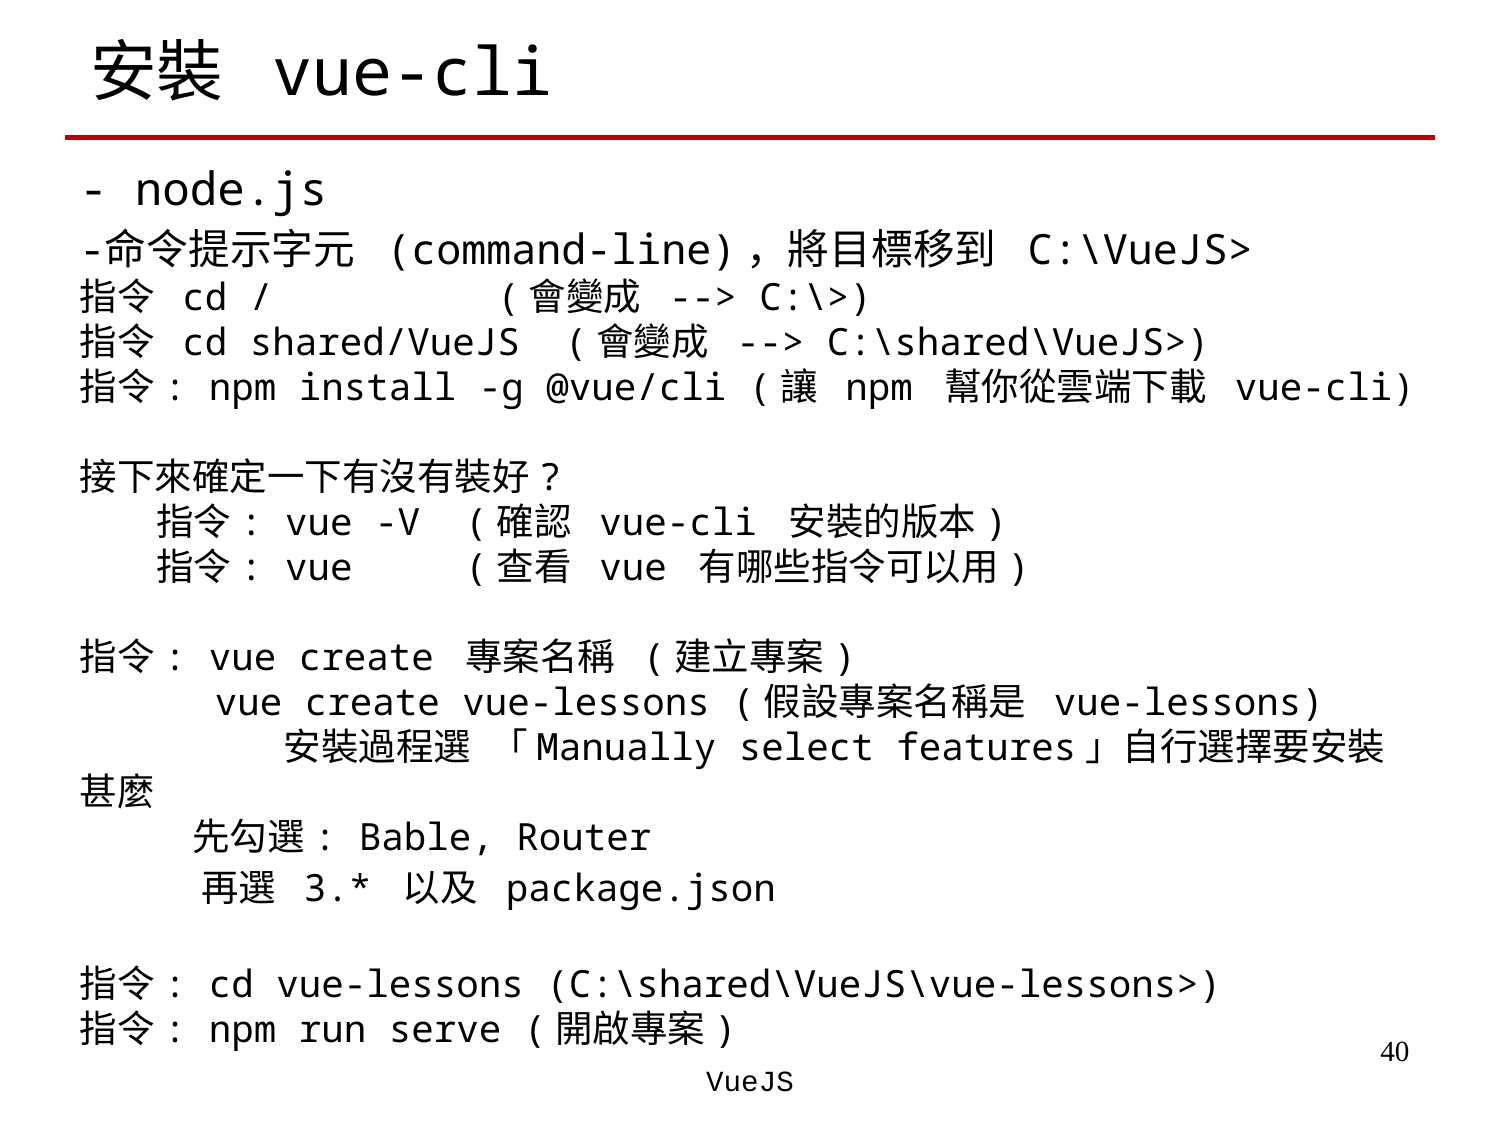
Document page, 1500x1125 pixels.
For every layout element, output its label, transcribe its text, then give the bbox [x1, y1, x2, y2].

text_box - node.js 命令提示字元 (command-line)，將目標移到 C:\VueJS> 指令 cd / (會變成 --> C:\>) 指令 cd shared/VueJS (會變成 --> C:\shared\VueJS>) 指令: npm install -g @vue/cli (讓 npm 幫你從雲端下載 vue-cli) 接下來確定一下有沒有裝好? 指令: vue -V (確認 vue-cli 安裝的版本) 指令: vue (查看 vue 有哪些指令可以用) 指令: vue create 專案名稱 (建立專案) vue create vue-lessons (假設專案名稱是 vue-lessons) 安裝過程選 「Manually select features」自行選擇要安裝甚麼 先勾選: Bable, Router 再選 3.* 以及 package.json 指令: cd vue-lessons (C:\shared\VueJS\vue-lessons>) 指令: npm run serve (開啟專案) [64, 152, 1436, 1057]
text_box ‹#› [1074, 1057, 1425, 1103]
title 安裝 vue-cli [75, 11, 1425, 125]
text_box VueJS [512, 1054, 988, 1125]
